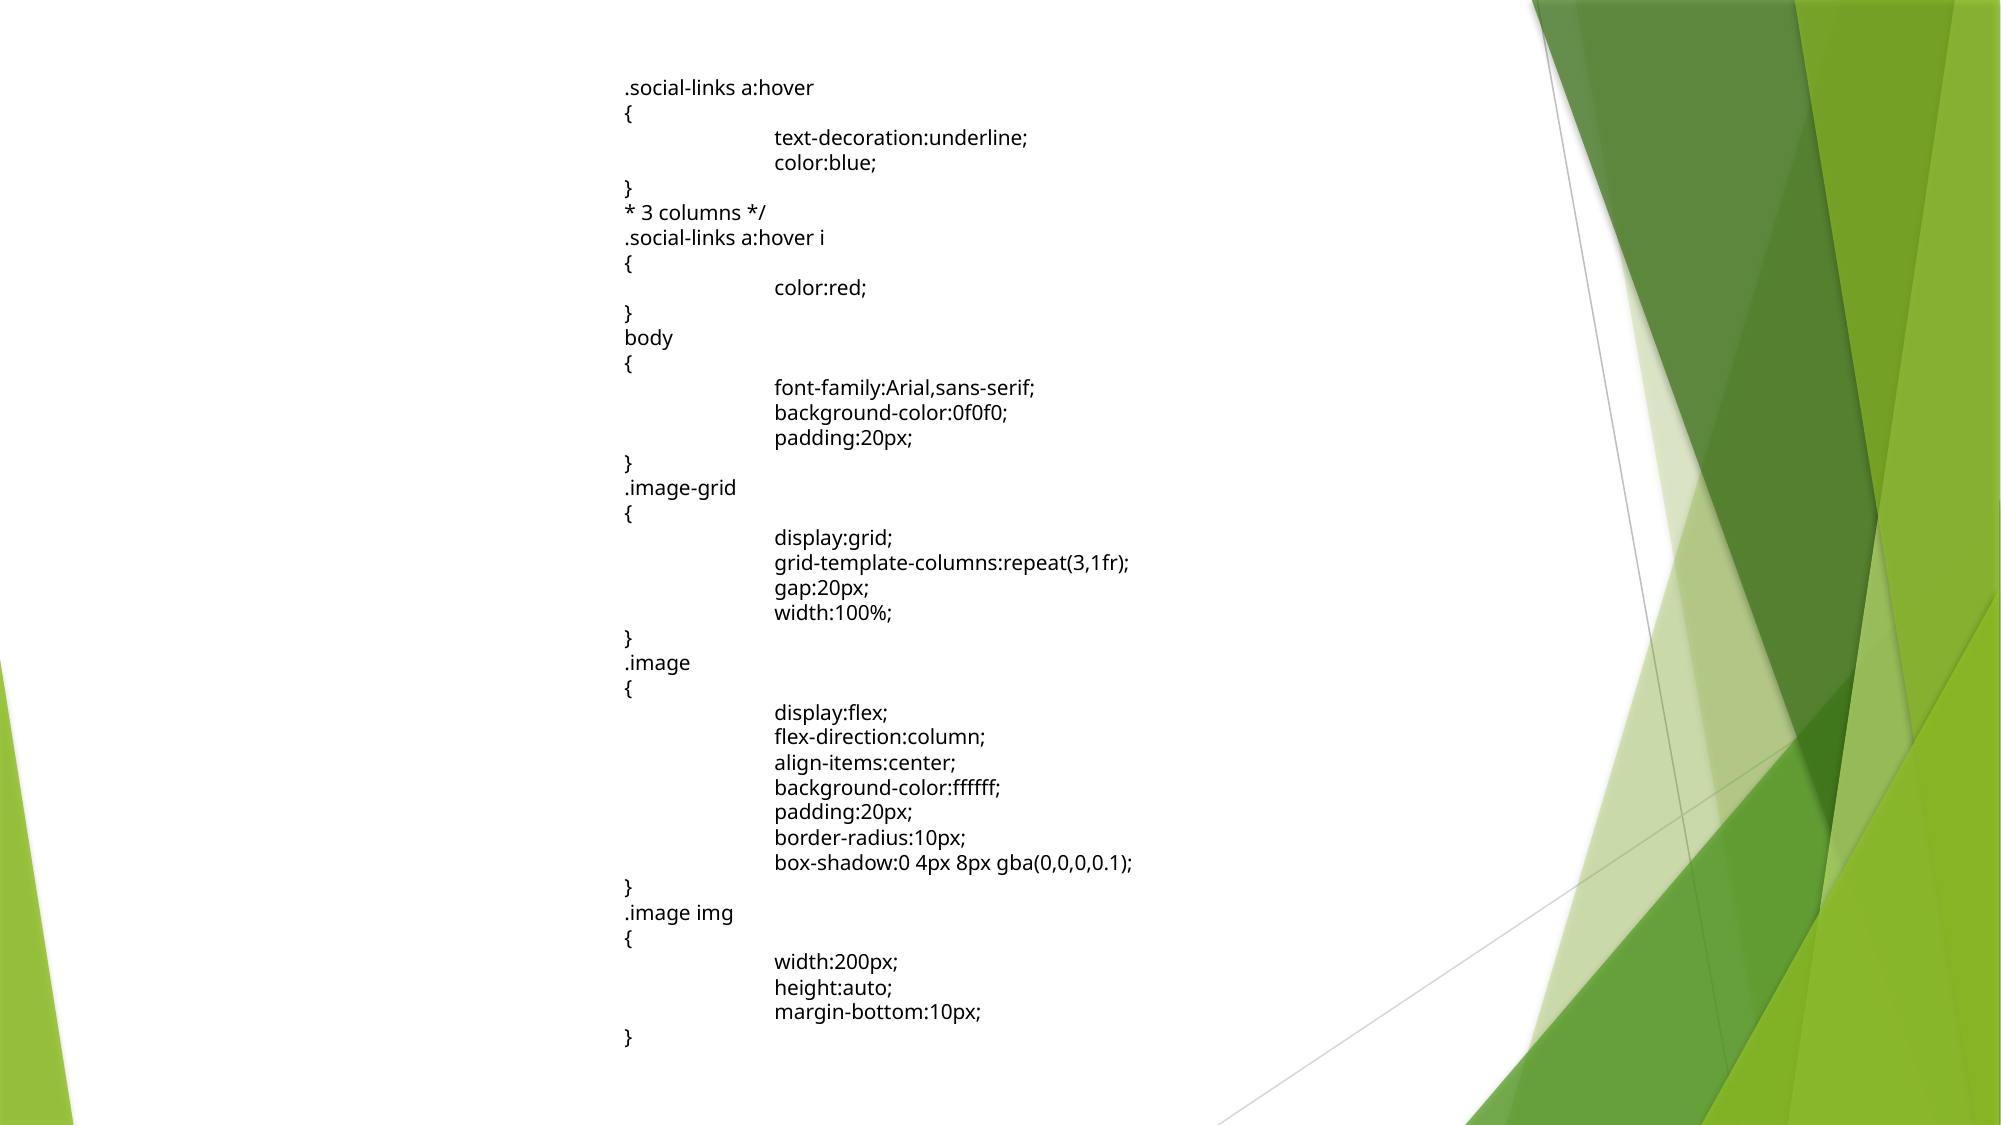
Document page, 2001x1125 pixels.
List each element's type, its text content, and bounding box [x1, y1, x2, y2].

text_box .social-links a:hover { text-decoration:underline; color:blue; } * 3 columns */ .social-links a:hover i { color:red; } body { font-family:Arial,sans-serif; background-color:0f0f0; padding:20px; } .image-grid { display:grid; grid-template-columns:repeat(3,1fr); gap:20px; width:100%; } .image { display:flex; flex-direction:column; align-items:center; background-color:ffffff; padding:20px; border-radius:10px; box-shadow:0 4px 8px gba(0,0,0,0.1); } .image img { width:200px; height:auto; margin-bottom:10px; } [609, 67, 1610, 1057]
